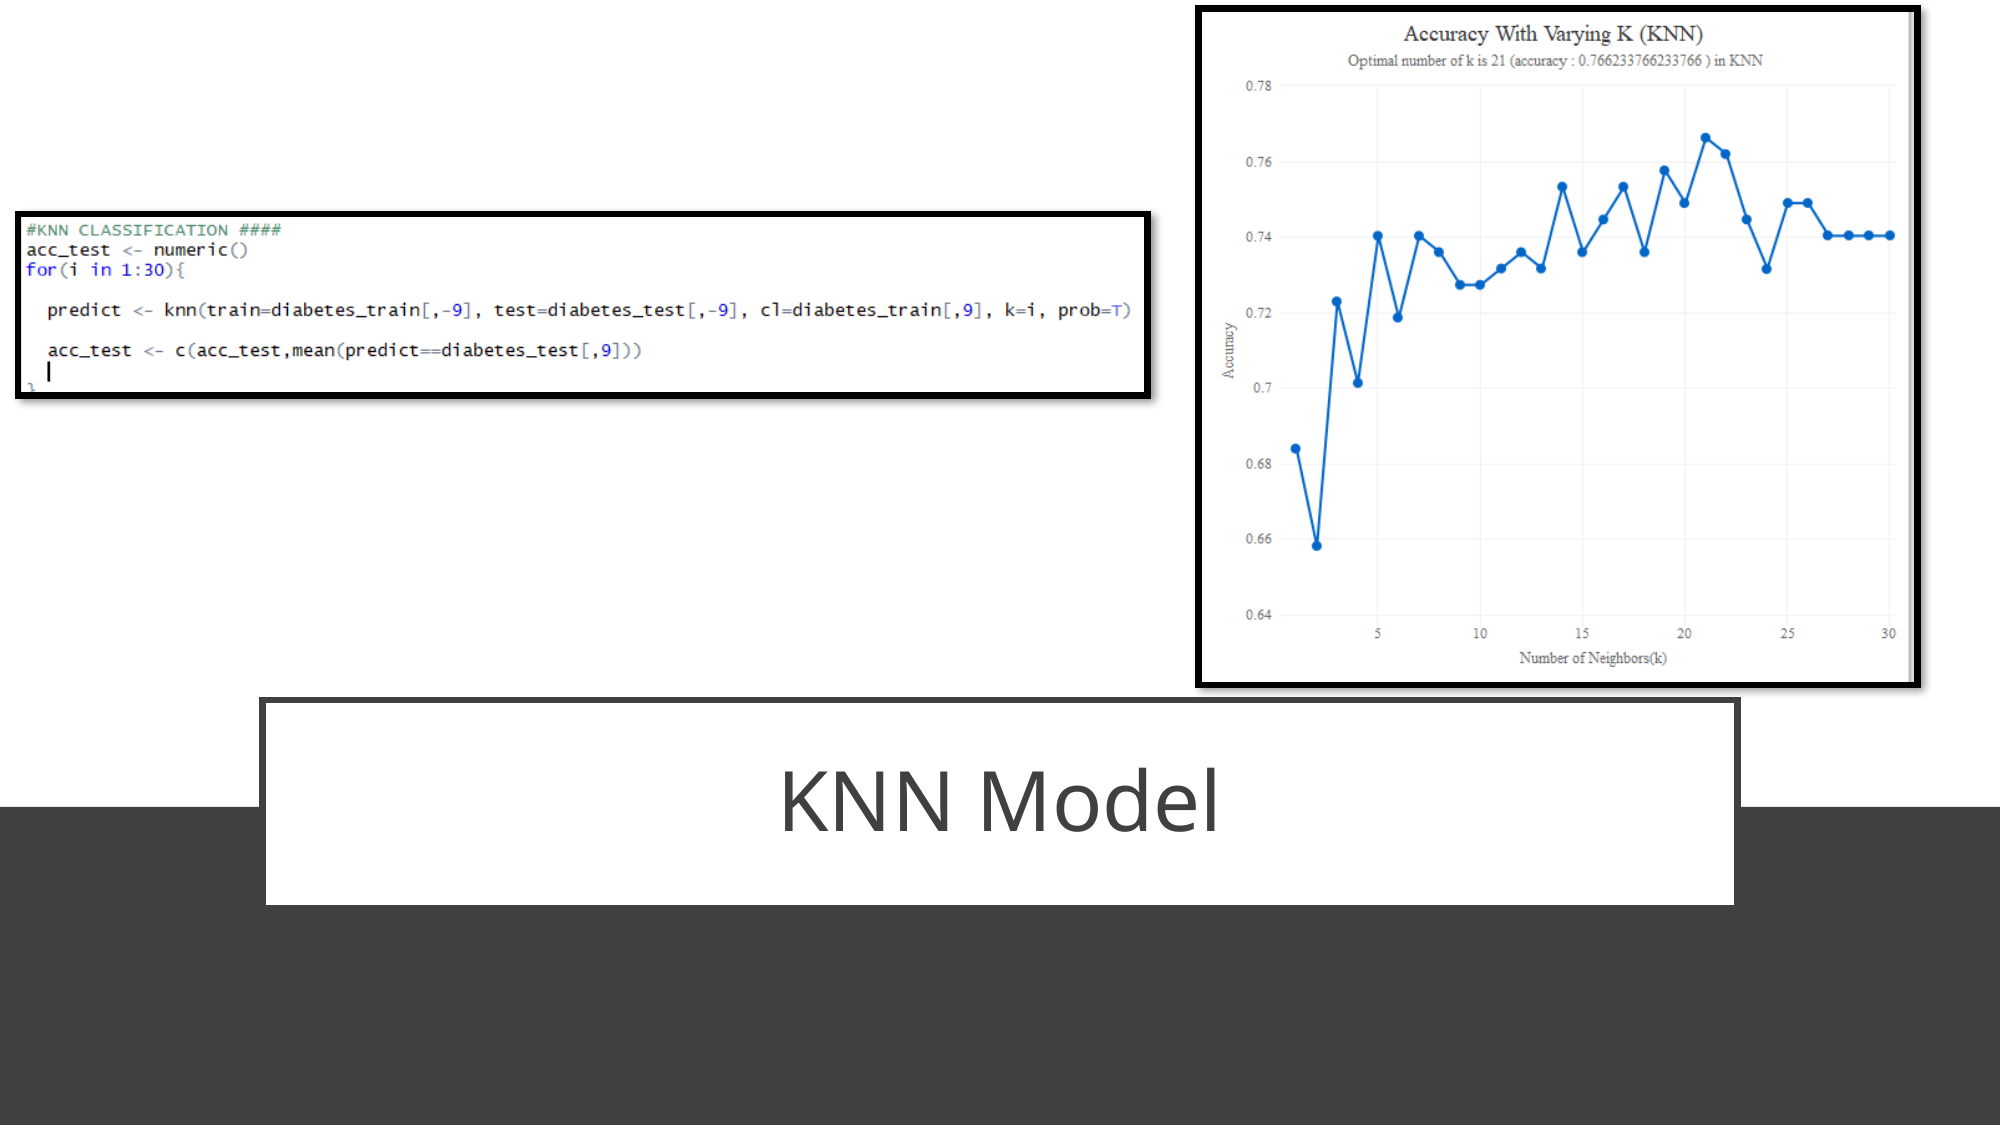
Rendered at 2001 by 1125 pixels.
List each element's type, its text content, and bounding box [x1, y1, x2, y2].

picture [21, 217, 1145, 393]
text_box [0, 806, 2000, 1125]
title KNN Model [262, 700, 1738, 908]
picture [1201, 11, 1915, 682]
